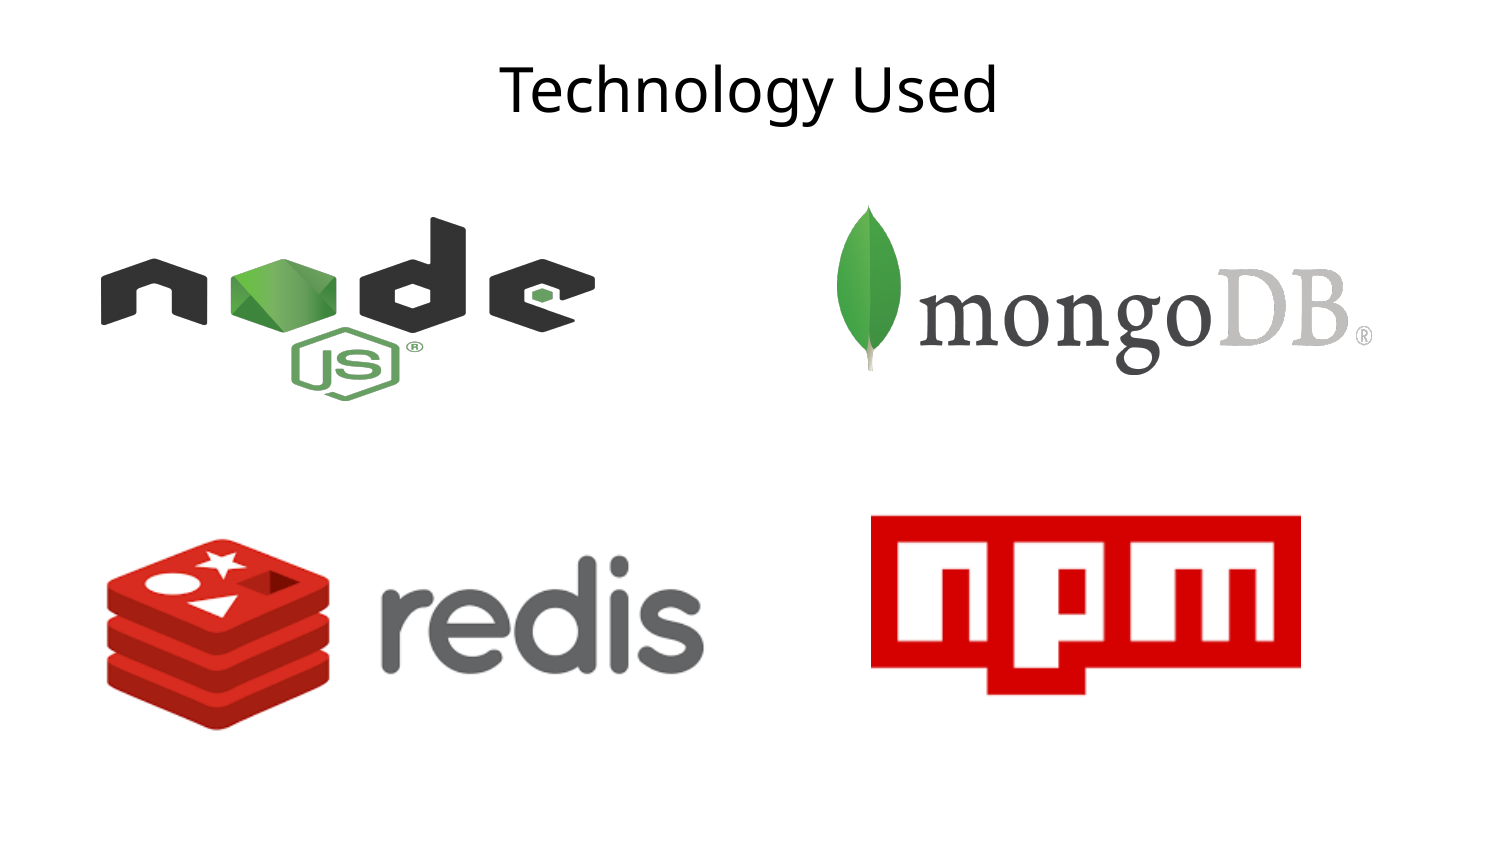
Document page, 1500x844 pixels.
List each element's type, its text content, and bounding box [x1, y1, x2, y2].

picture [836, 205, 1372, 376]
picture [101, 217, 596, 401]
picture [101, 532, 710, 737]
title Technology Used [51, 34, 1449, 167]
list [51, 189, 1449, 750]
picture [870, 463, 1301, 750]
